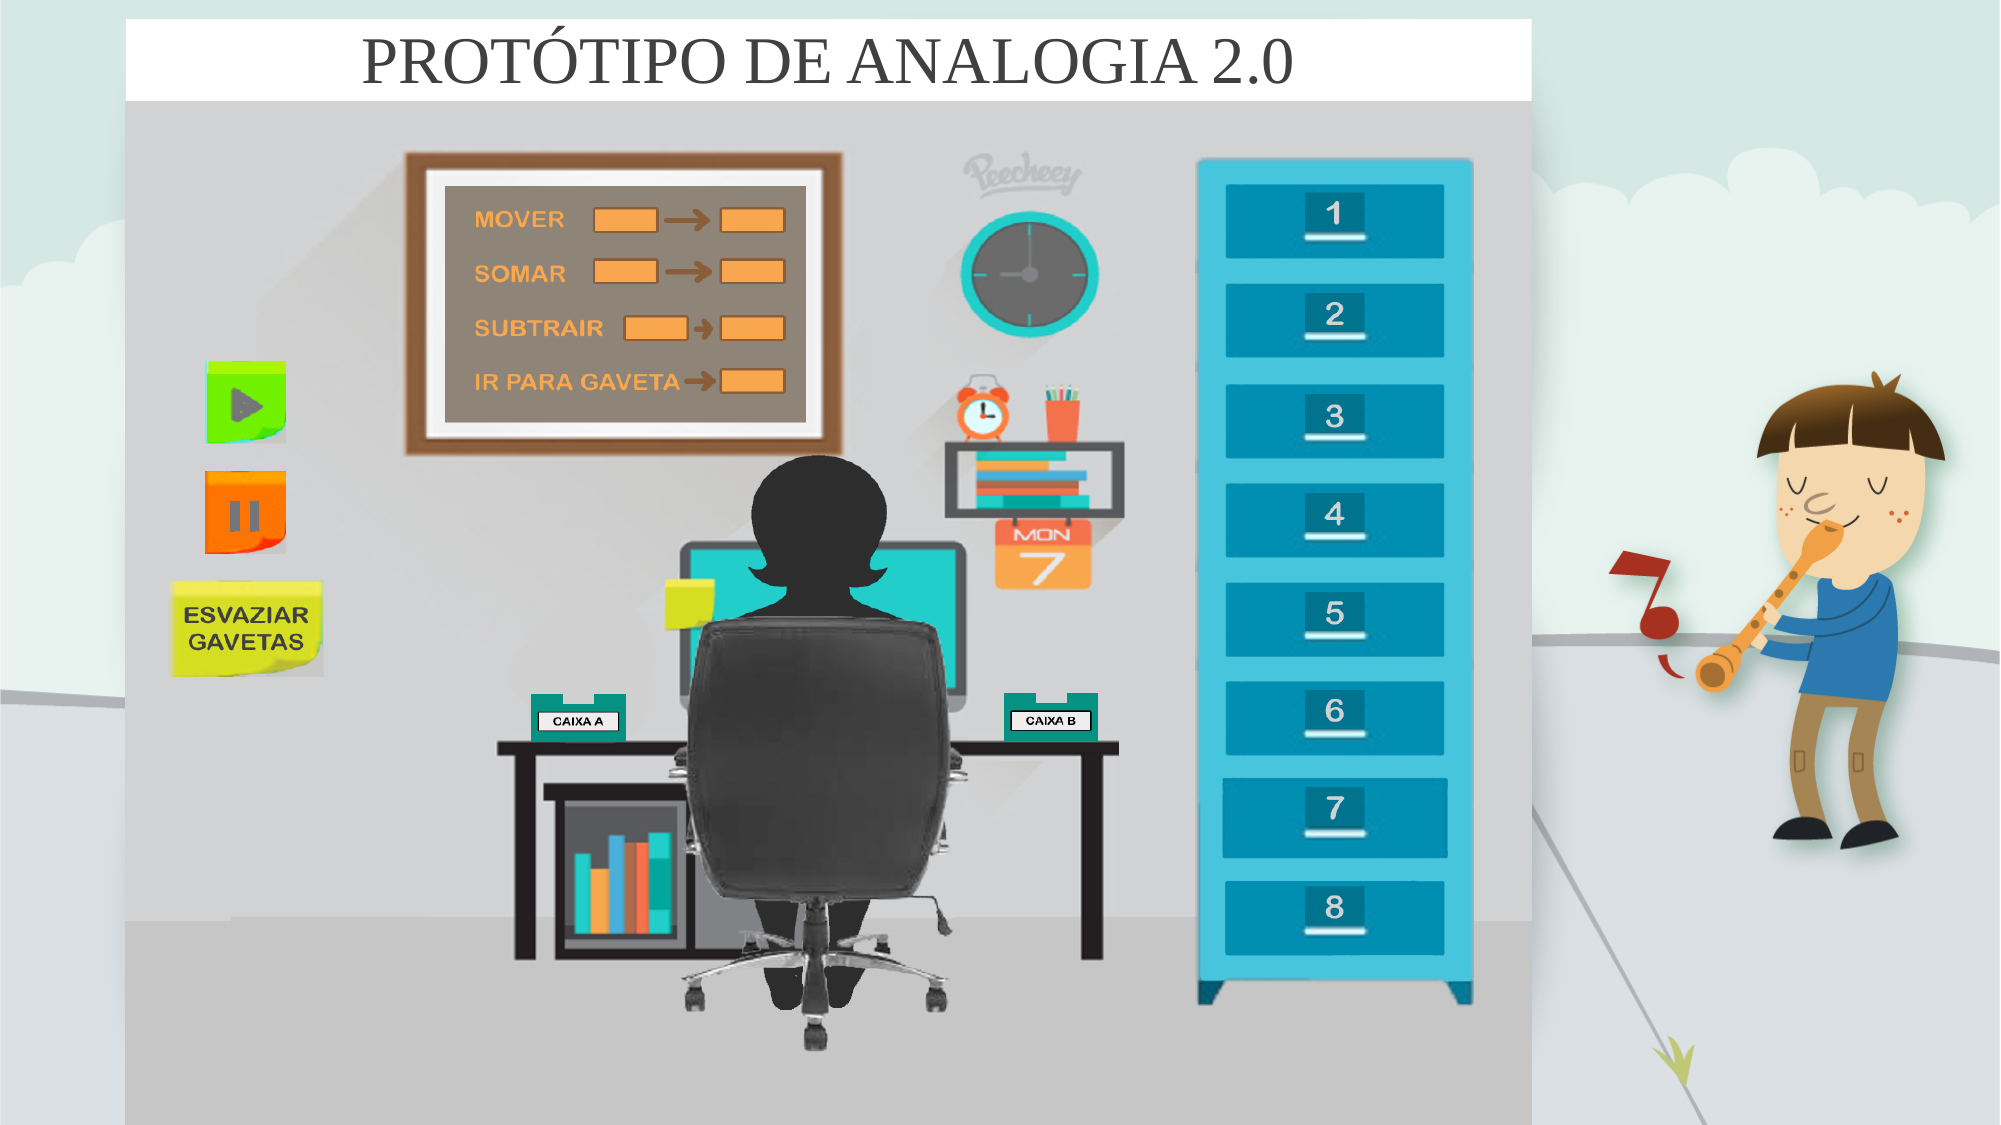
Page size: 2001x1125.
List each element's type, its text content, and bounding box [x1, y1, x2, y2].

picture [0, 0, 2000, 1125]
text_box PROTÓTIPO DE ANALOGIA 2.0 [125, 19, 1532, 101]
